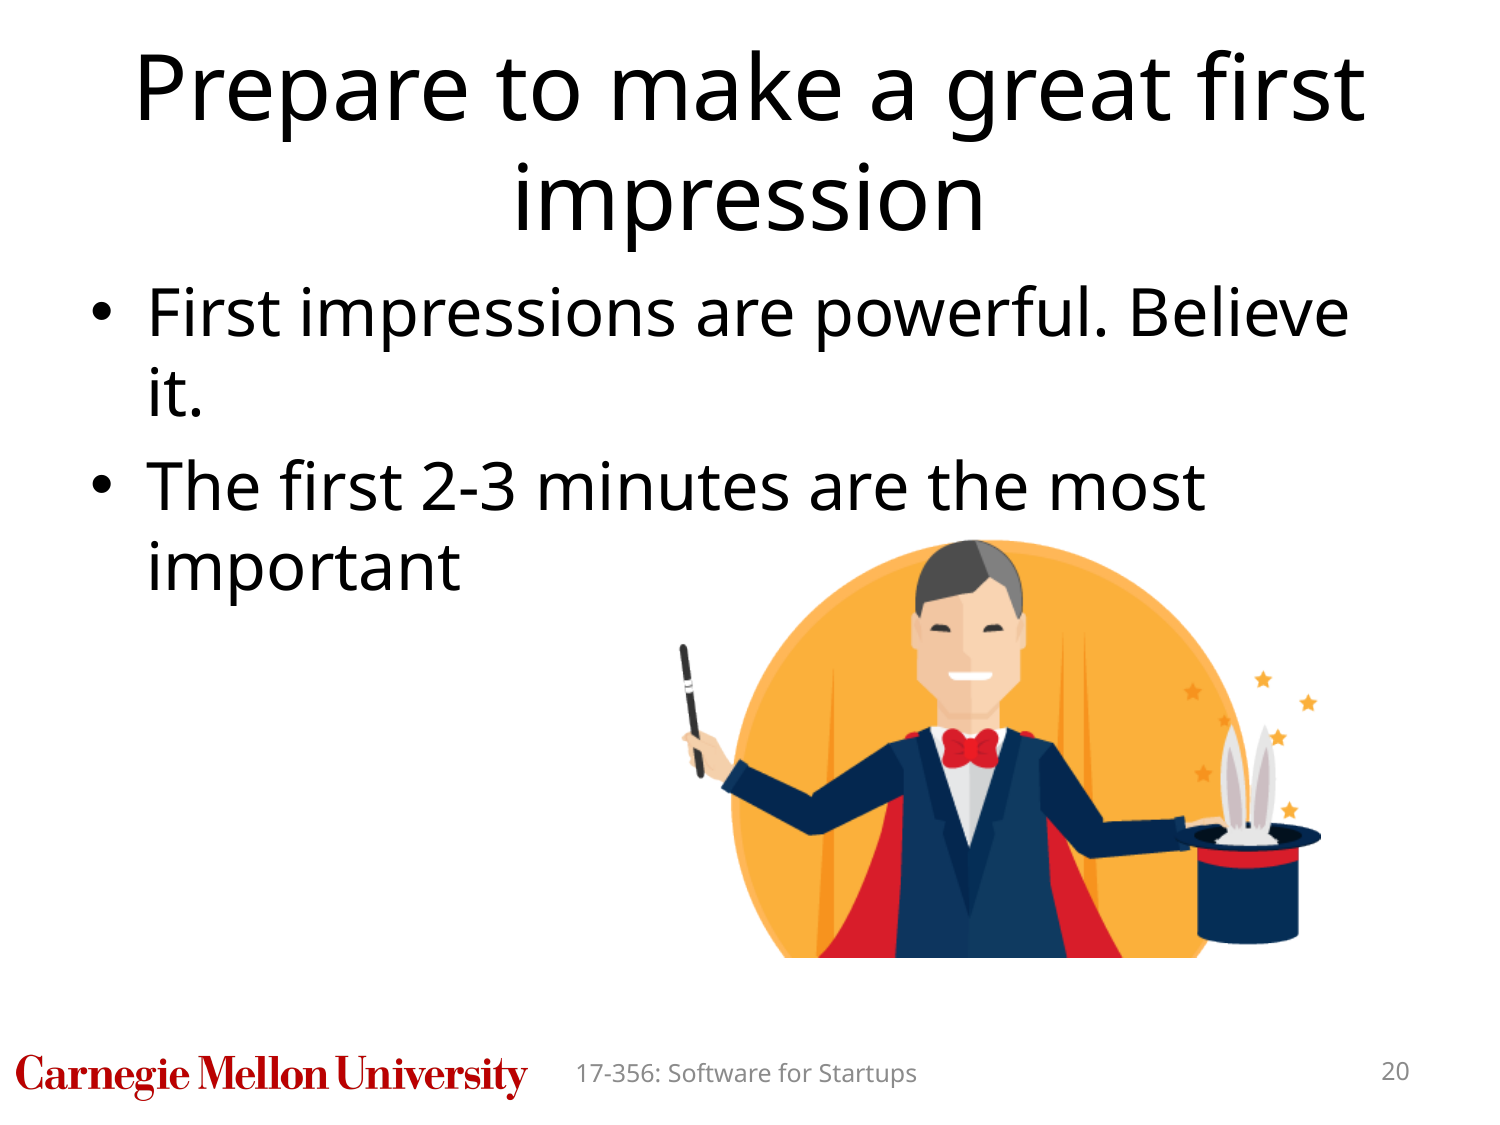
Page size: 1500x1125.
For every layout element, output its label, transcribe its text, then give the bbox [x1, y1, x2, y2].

footer 17-356: Software for Startups [512, 1042, 988, 1103]
title Prepare to make a great first impression [75, 45, 1425, 233]
slide_number 20 [1074, 1042, 1425, 1103]
picture [16, 1054, 512, 1103]
list First impressions are powerful. Believe it. The first 2-3 minutes are the most important [75, 262, 1425, 1005]
picture [654, 512, 1321, 959]
